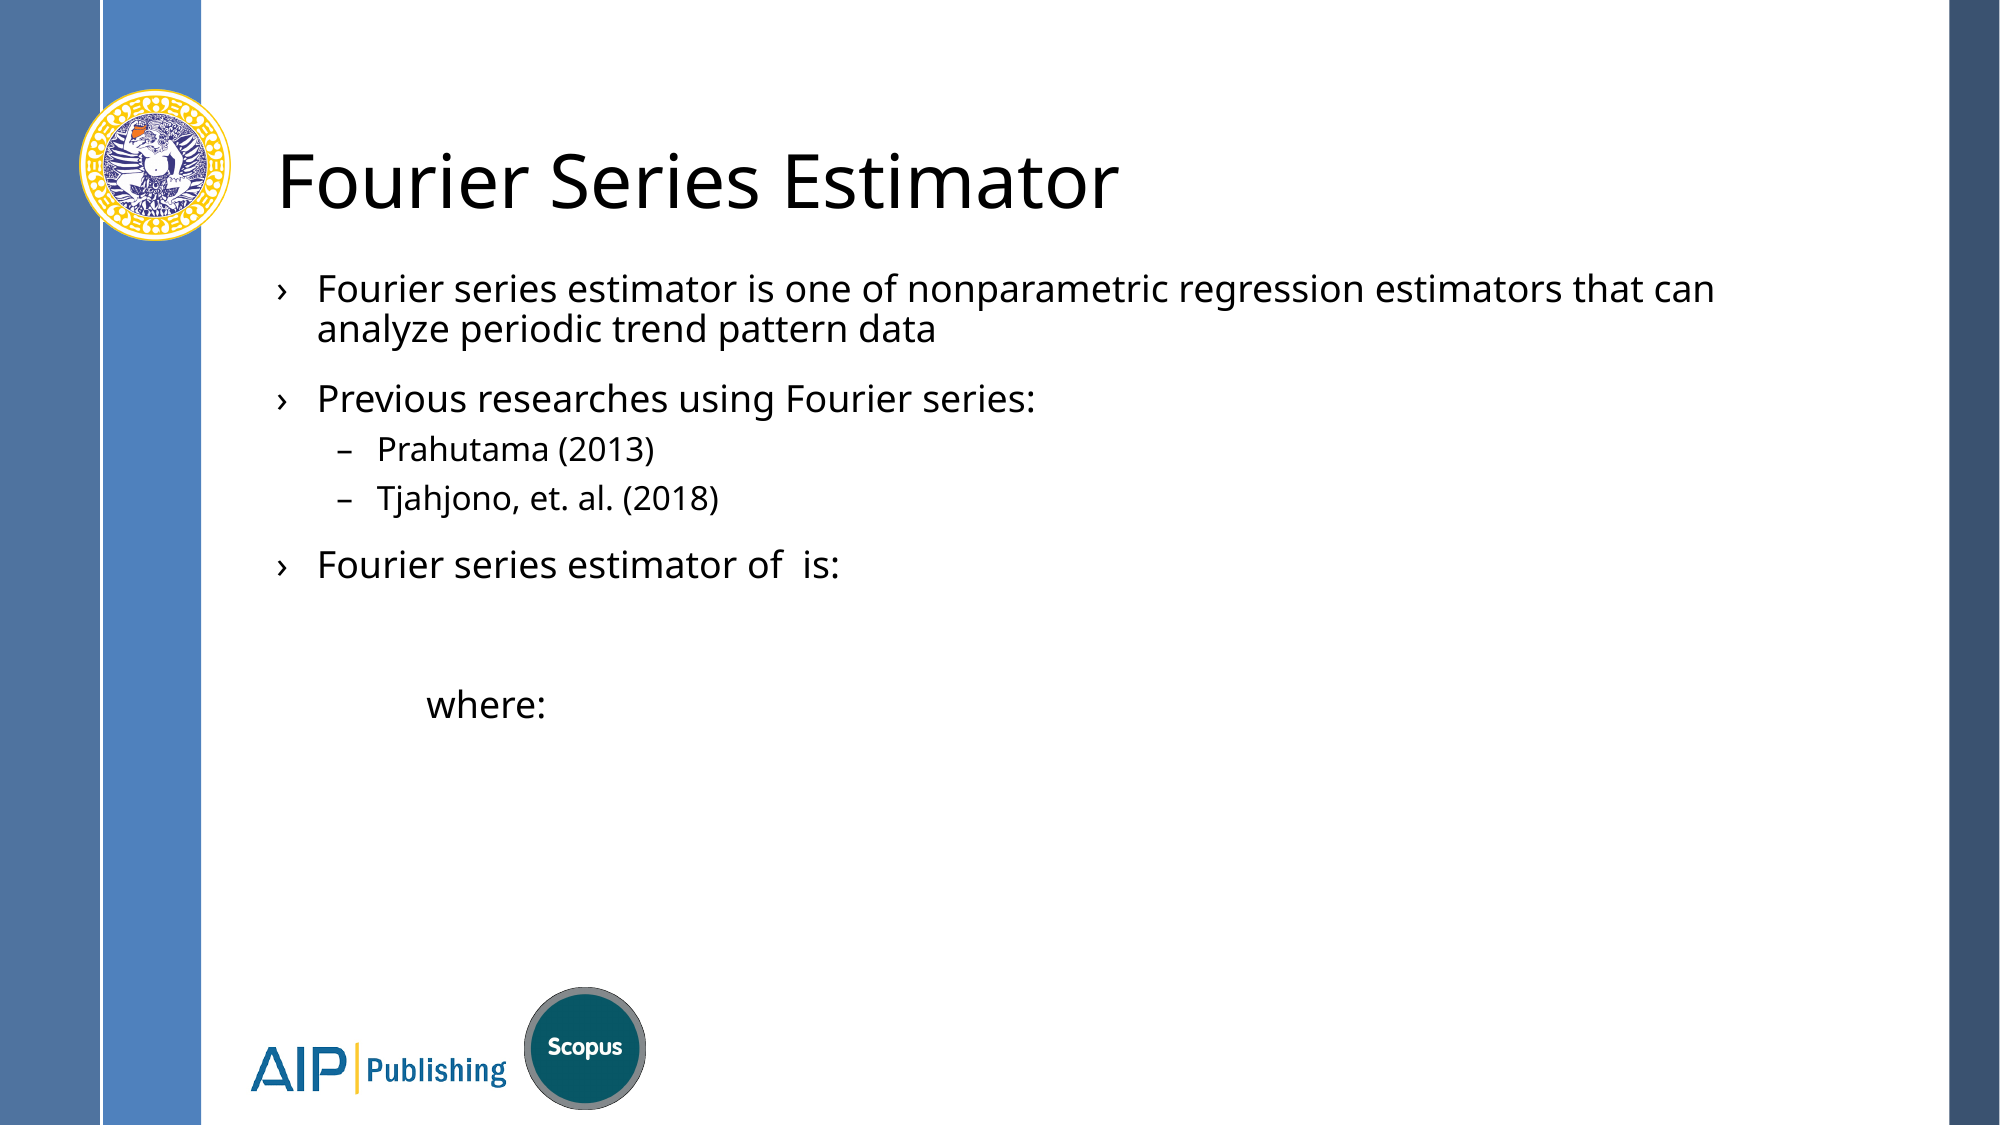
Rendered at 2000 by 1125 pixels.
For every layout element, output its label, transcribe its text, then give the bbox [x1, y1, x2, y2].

title Fourier Series Estimator [261, 29, 1867, 233]
picture [79, 89, 231, 241]
picture [237, 987, 646, 1121]
